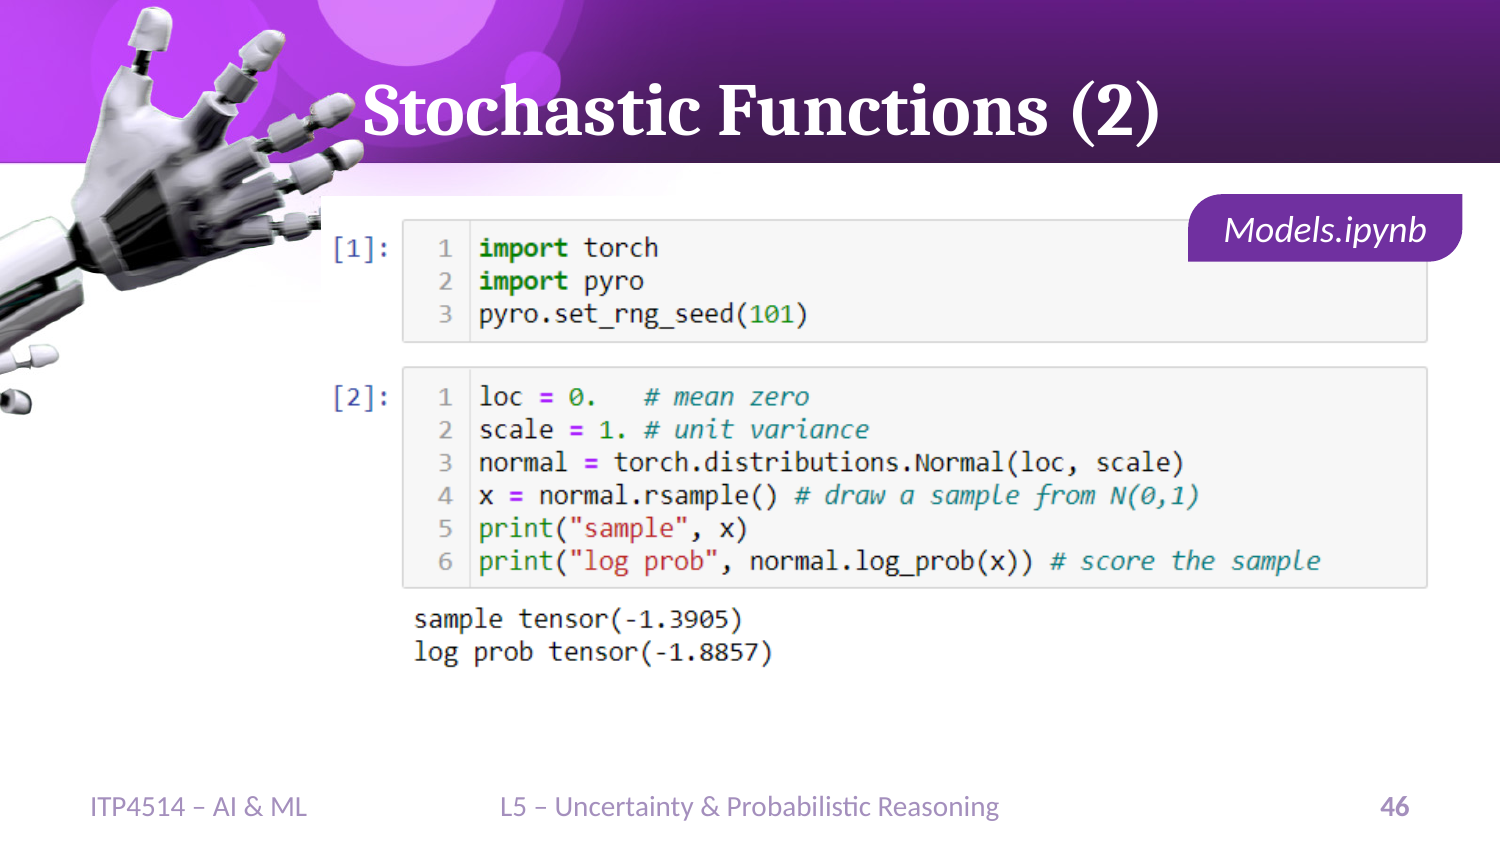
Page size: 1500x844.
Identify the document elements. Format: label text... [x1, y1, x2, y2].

picture [0, 0, 1500, 844]
title Stochastic Functions (2) [349, 46, 1452, 166]
slide_number ITP4514 – AI & ML [75, 782, 325, 827]
slide_number 46 [1200, 782, 1425, 827]
footer L5 – Uncertainty & Probabilistic Reasoning [449, 782, 1051, 827]
text_box Models.ipynb [1210, 192, 1465, 254]
